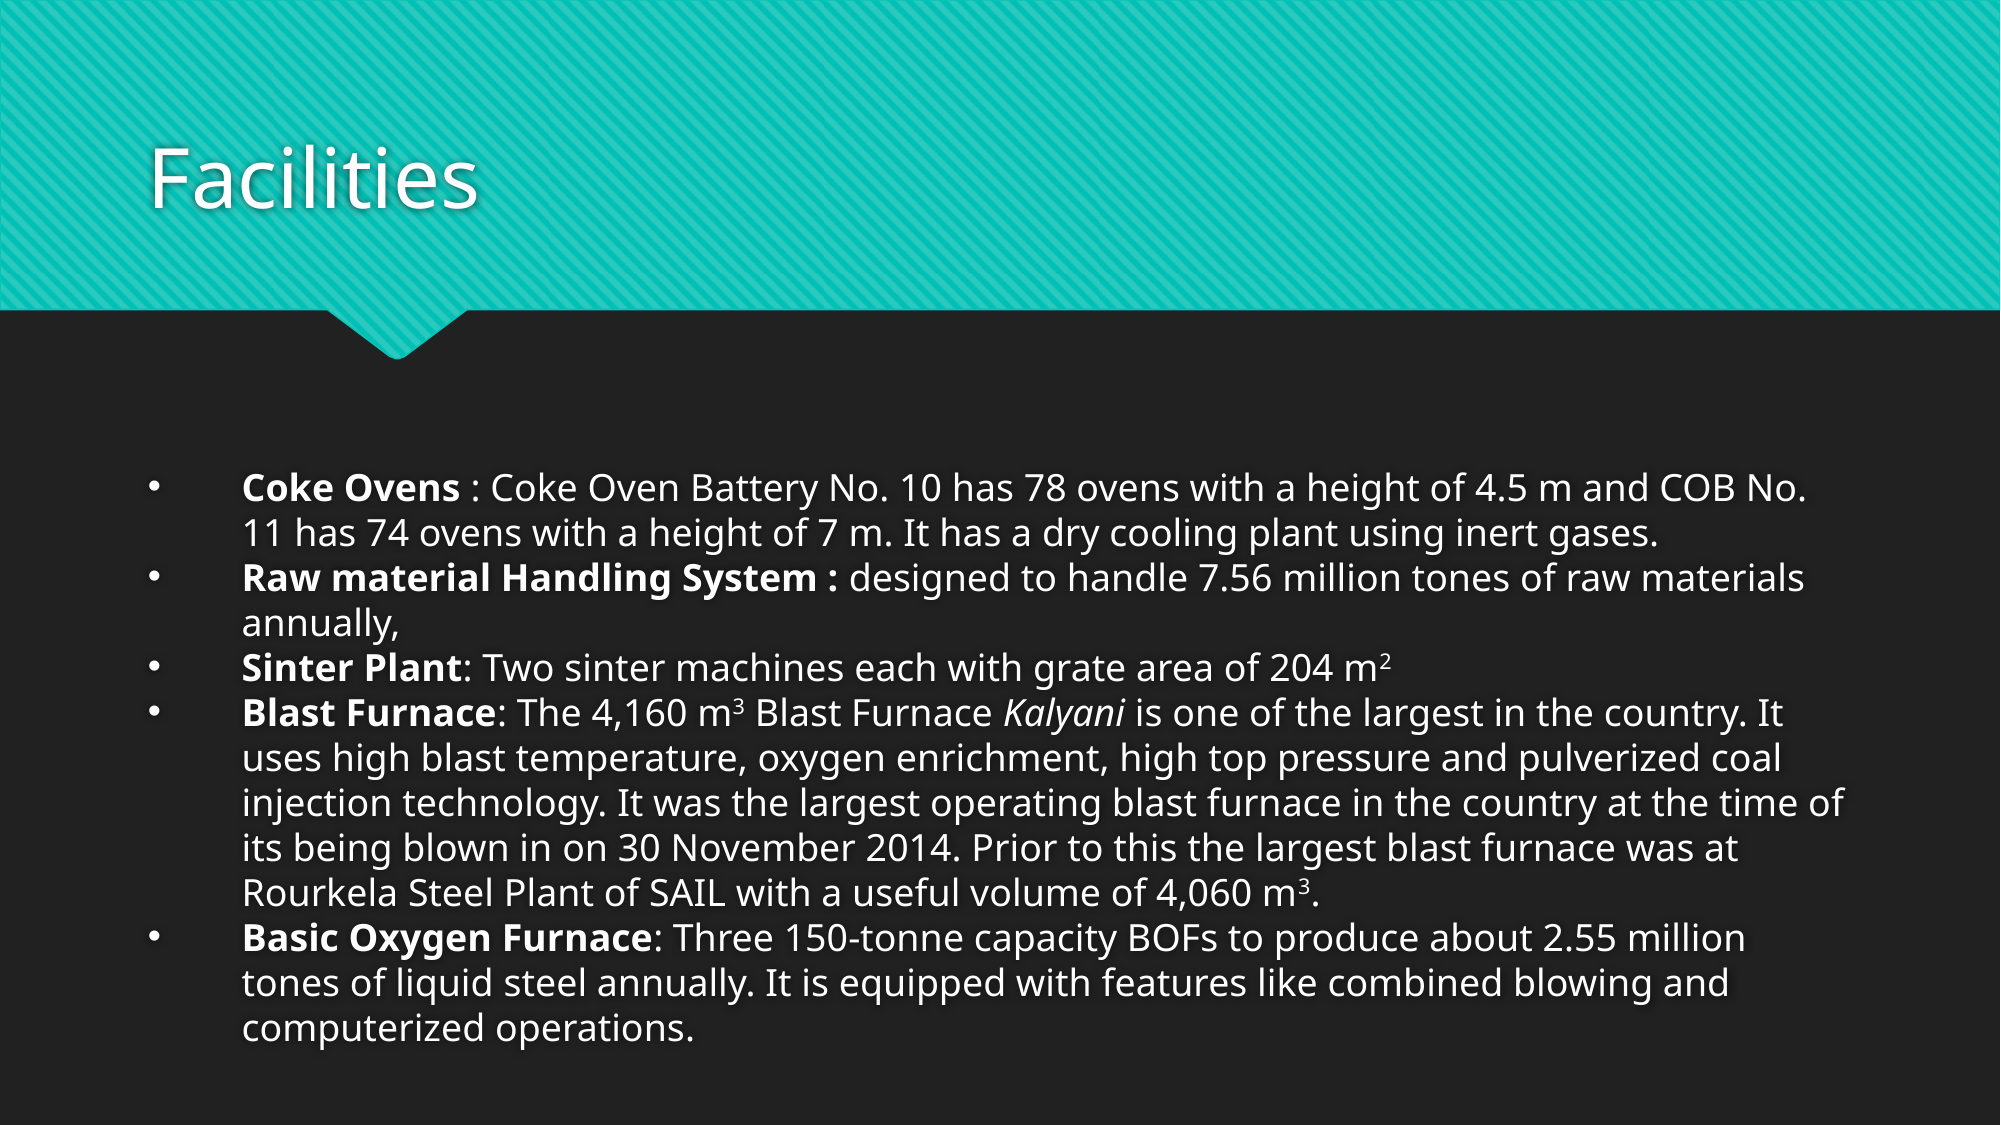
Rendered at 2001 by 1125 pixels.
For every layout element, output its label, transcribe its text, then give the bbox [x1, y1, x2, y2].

title Facilities [132, 73, 1868, 233]
text_box Coke Ovens : Coke Oven Battery No. 10 has 78 ovens with a height of 4.5 m and COB No. 11 has 74 ovens with a height of 7 m. It has a dry cooling plant using inert gases. Raw material Handling System : designed to handle 7.56 million tones of raw materials annually, Sinter Plant: Two sinter machines each with grate area of 204 m2 Blast Furnace: The 4,160 m3 Blast Furnace Kalyani is one of the largest in the country. It uses high blast temperature, oxygen enrichment, high top pressure and pulverized coal injection technology. It was the largest operating blast furnace in the country at the time of its being blown in on 30 November 2014. Prior to this the largest blast furnace was at Rourkela Steel Plant of SAIL with a useful volume of 4,060 m3. Basic Oxygen Furnace: Three 150-tonne capacity BOFs to produce about 2.55 million tones of liquid steel annually. It is equipped with features like combined blowing and computerized operations. [132, 390, 1868, 1056]
